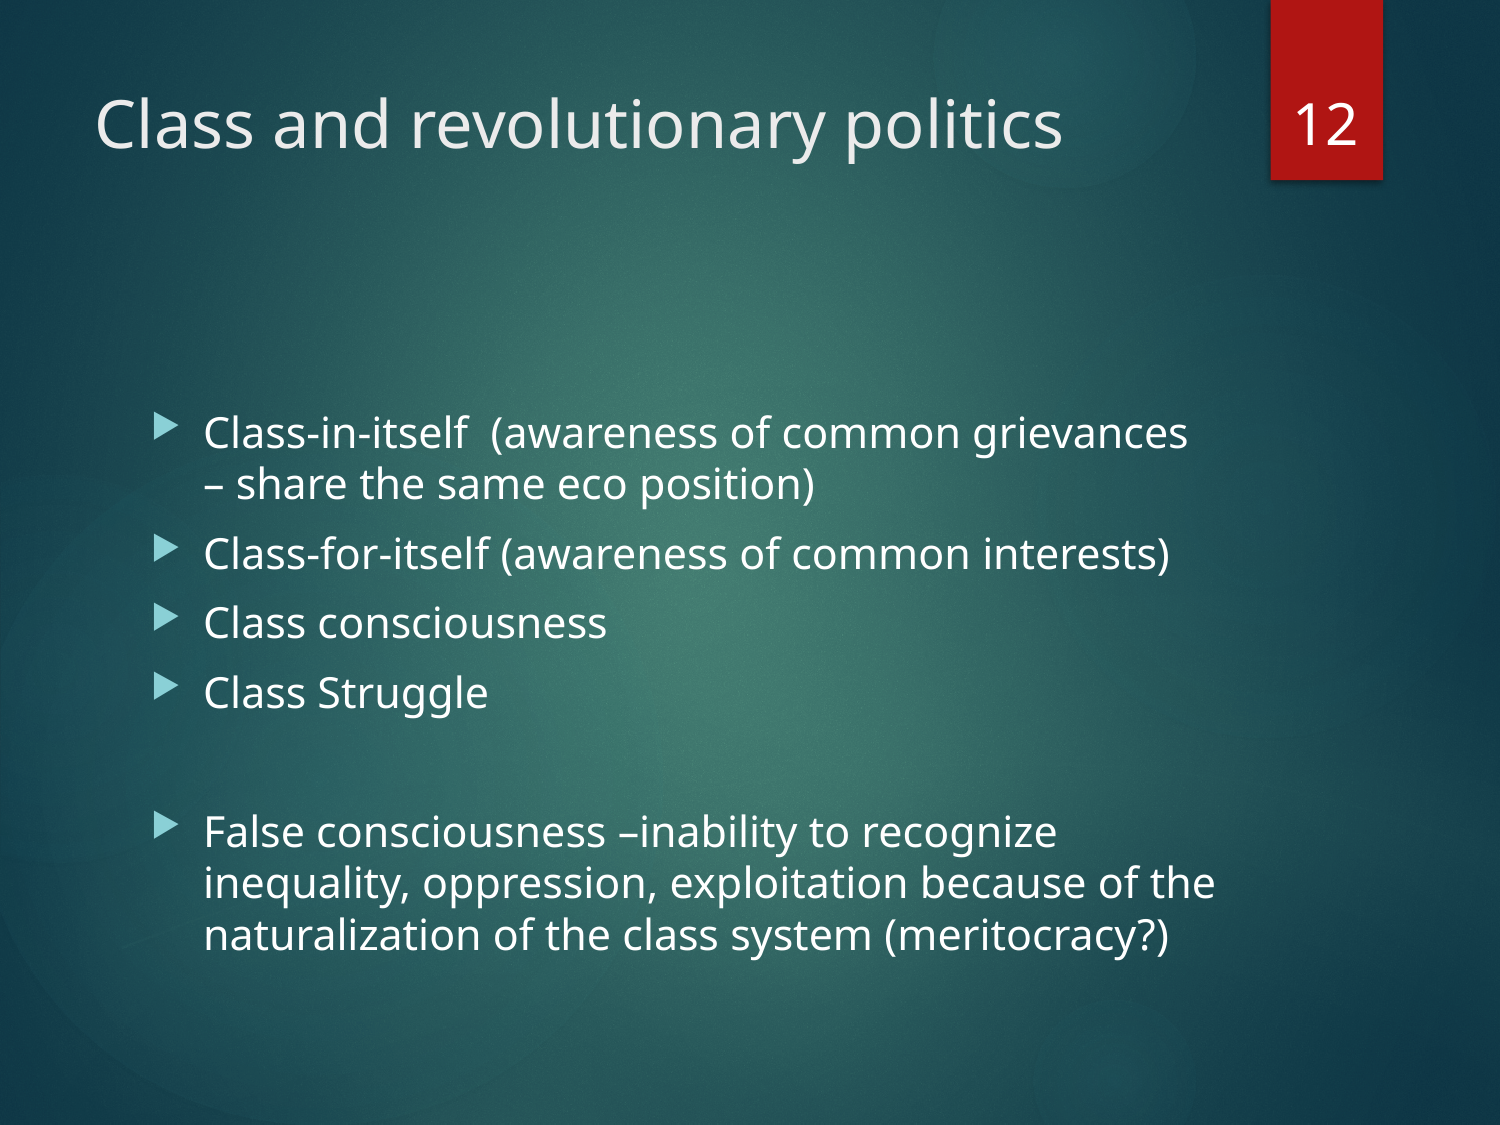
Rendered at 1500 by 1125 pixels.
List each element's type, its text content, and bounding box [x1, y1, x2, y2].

title Class and revolutionary politics [79, 74, 1237, 304]
list Class-in-itself (awareness of common grievances – share the same eco position) Class-for-itself (awareness of common interests) Class consciousness Class Struggle False consciousness –inability to recognize inequality, oppression, exploitation because of the naturalization of the class system (meritocracy?) [135, 336, 1237, 1025]
slide_number 12 [1273, 48, 1378, 175]
